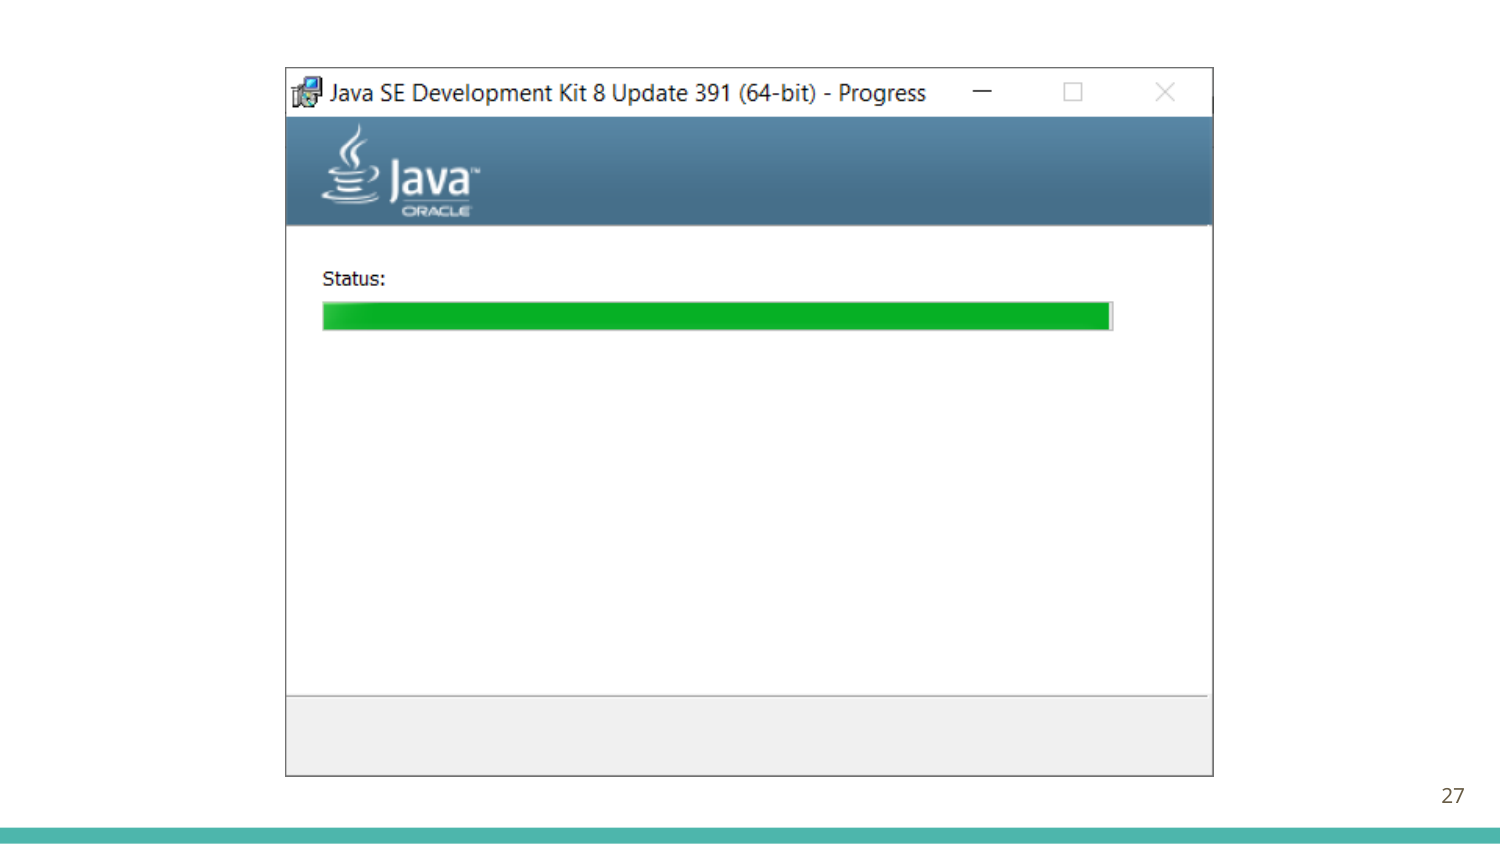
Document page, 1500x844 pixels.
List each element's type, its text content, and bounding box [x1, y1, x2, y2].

slide_number 27 [1389, 764, 1480, 830]
picture [285, 66, 1215, 777]
